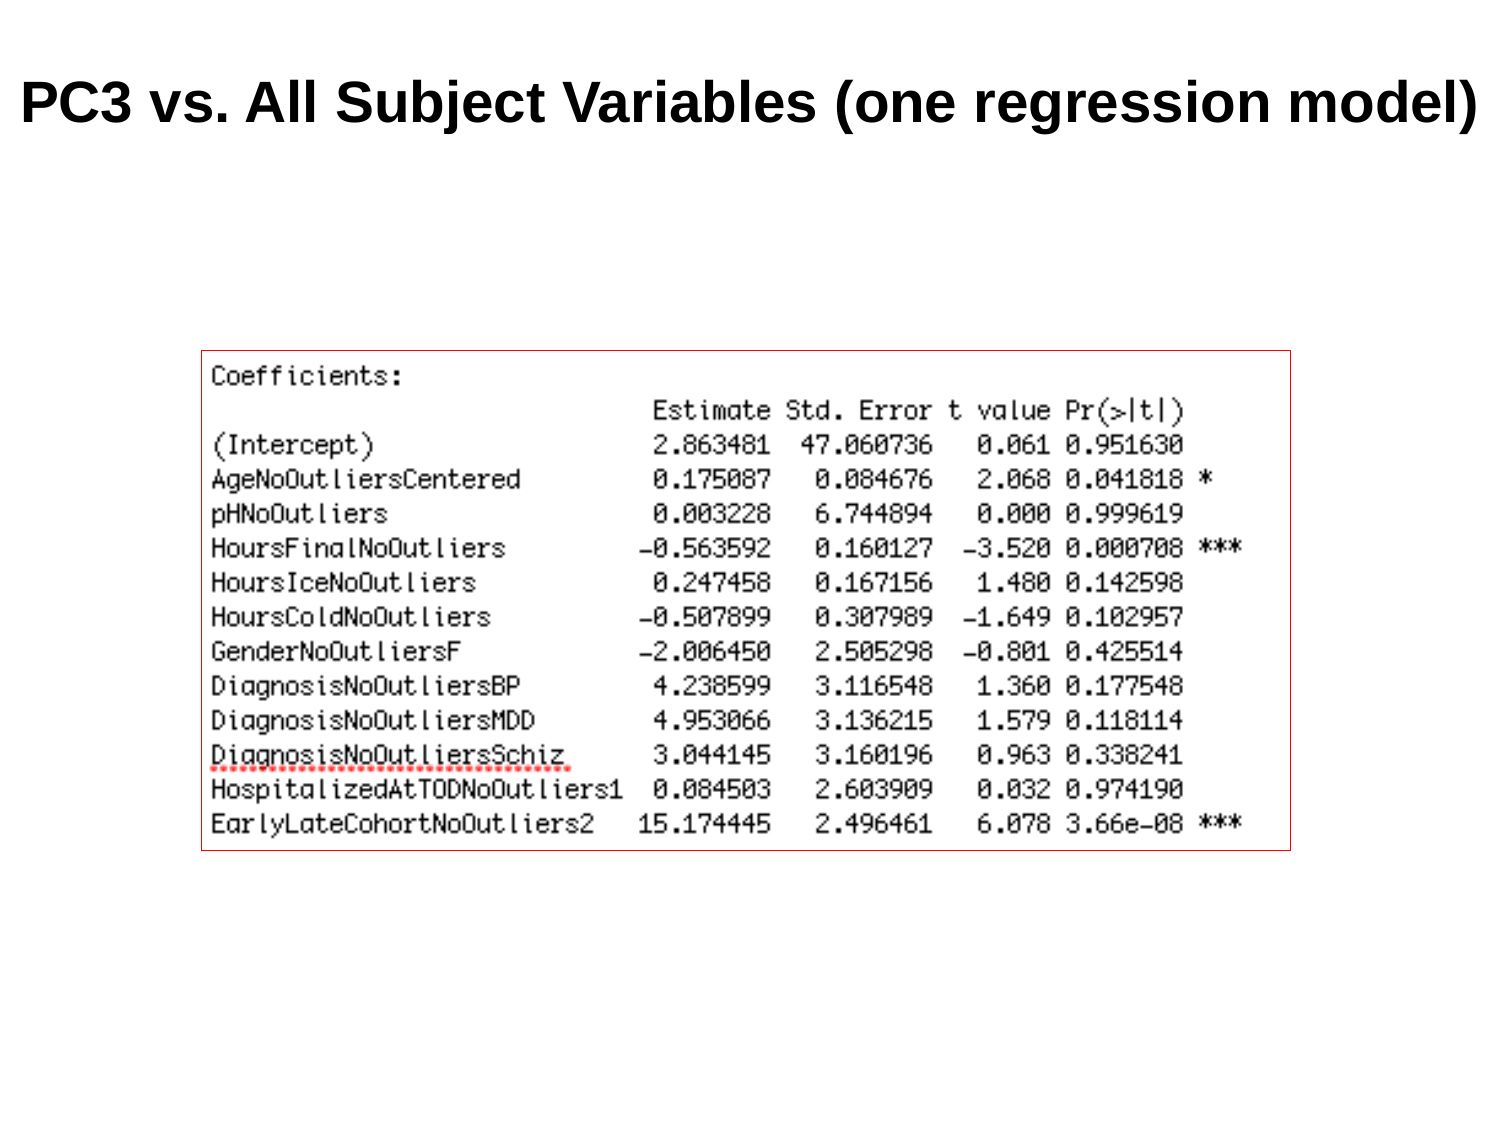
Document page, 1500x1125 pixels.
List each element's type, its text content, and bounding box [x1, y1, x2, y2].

title PC3 vs. All Subject Variables (one regression model) [0, 5, 1500, 194]
picture [201, 349, 1292, 851]
